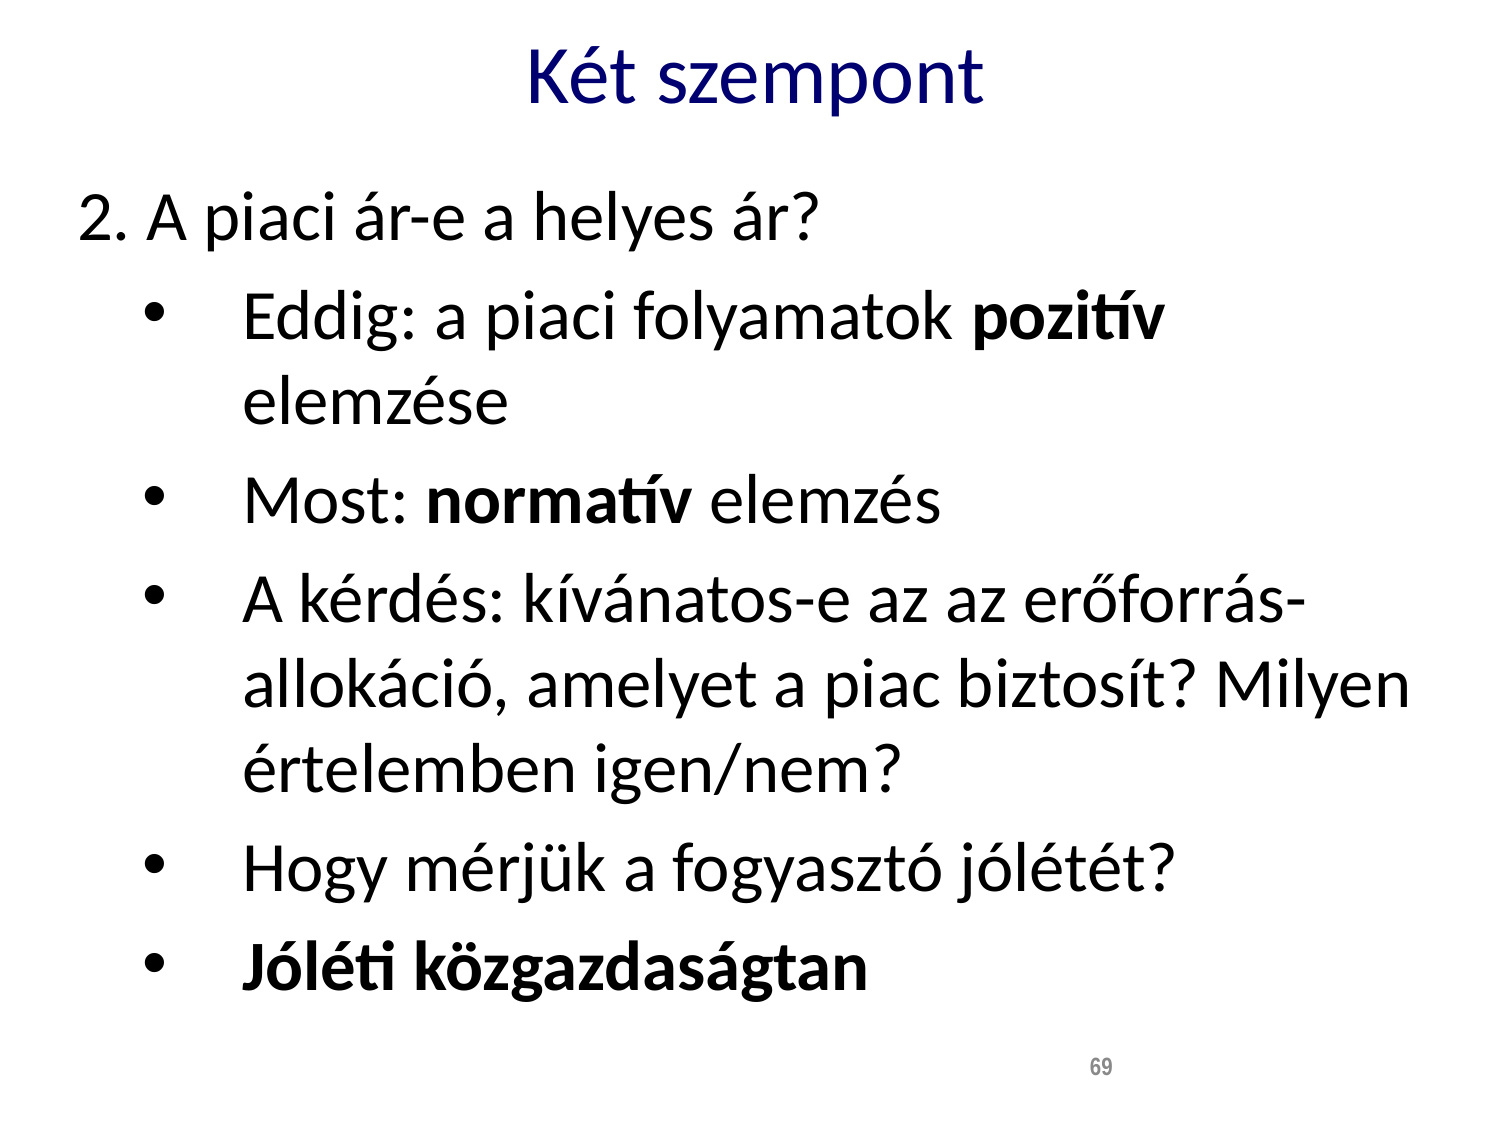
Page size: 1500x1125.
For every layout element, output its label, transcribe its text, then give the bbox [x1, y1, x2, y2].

slide_number 69 [1074, 1042, 1425, 1103]
title Két szempont [37, 12, 1475, 138]
list 2. A piaci ár-e a helyes ár? Eddig: a piaci folyamatok pozitív elemzése Most: normatív elemzés A kérdés: kívánatos-e az az erőforrás-allokáció, amelyet a piac biztosít? Milyen értelemben igen/nem? Hogy mérjük a fogyasztó jólétét? Jóléti közgazdaságtan [62, 162, 1463, 1050]
